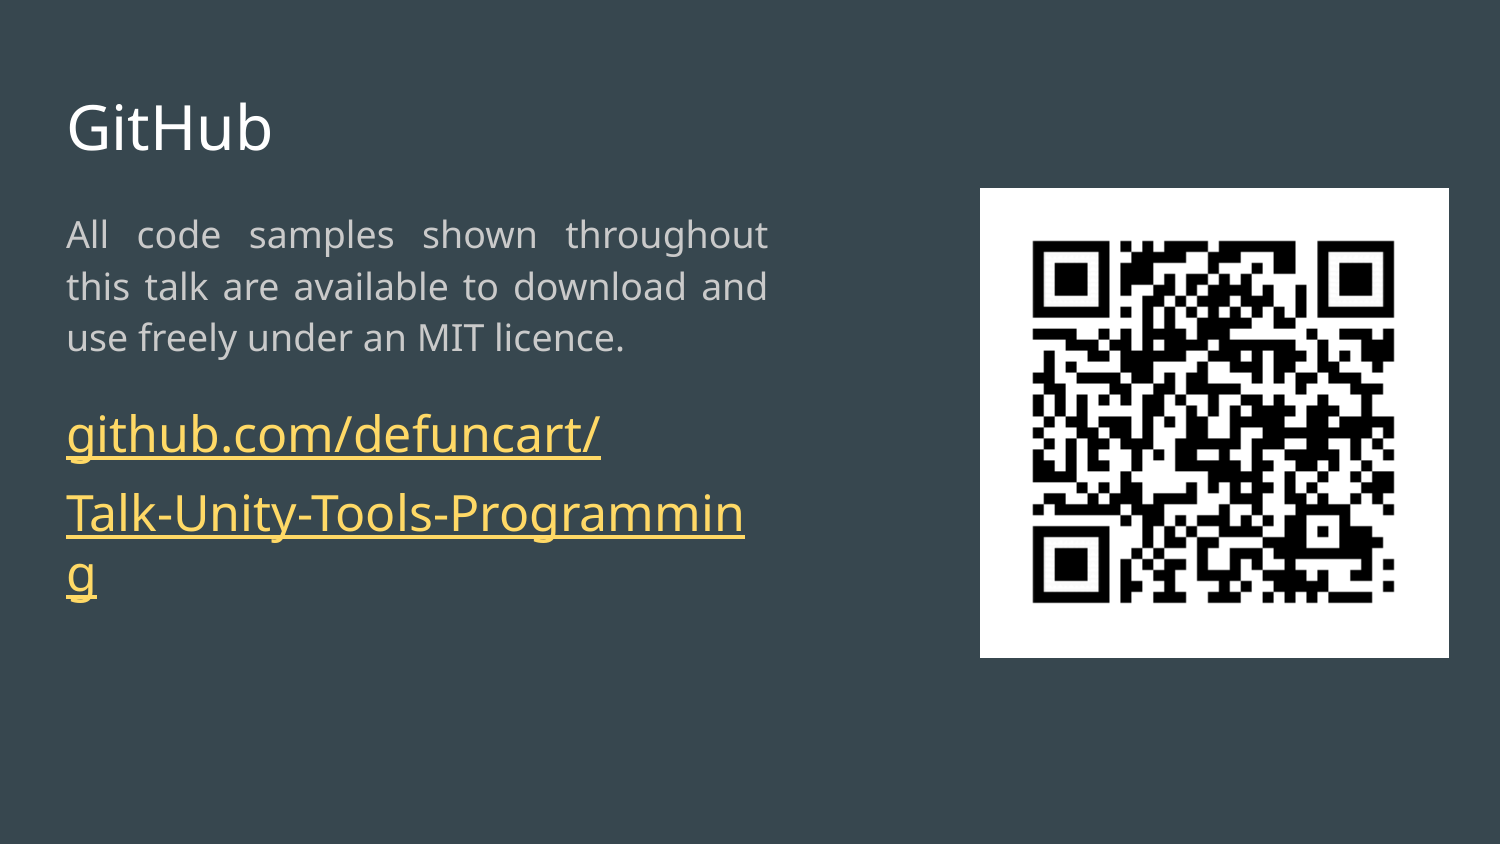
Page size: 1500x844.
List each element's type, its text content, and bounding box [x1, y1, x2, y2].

title GitHub [51, 72, 1449, 167]
picture [979, 188, 1450, 658]
list All code samples shown throughout this talk are available to download and use freely under an MIT licence. github.com/defuncart/ Talk-Unity-Tools-Programming [51, 189, 785, 658]
